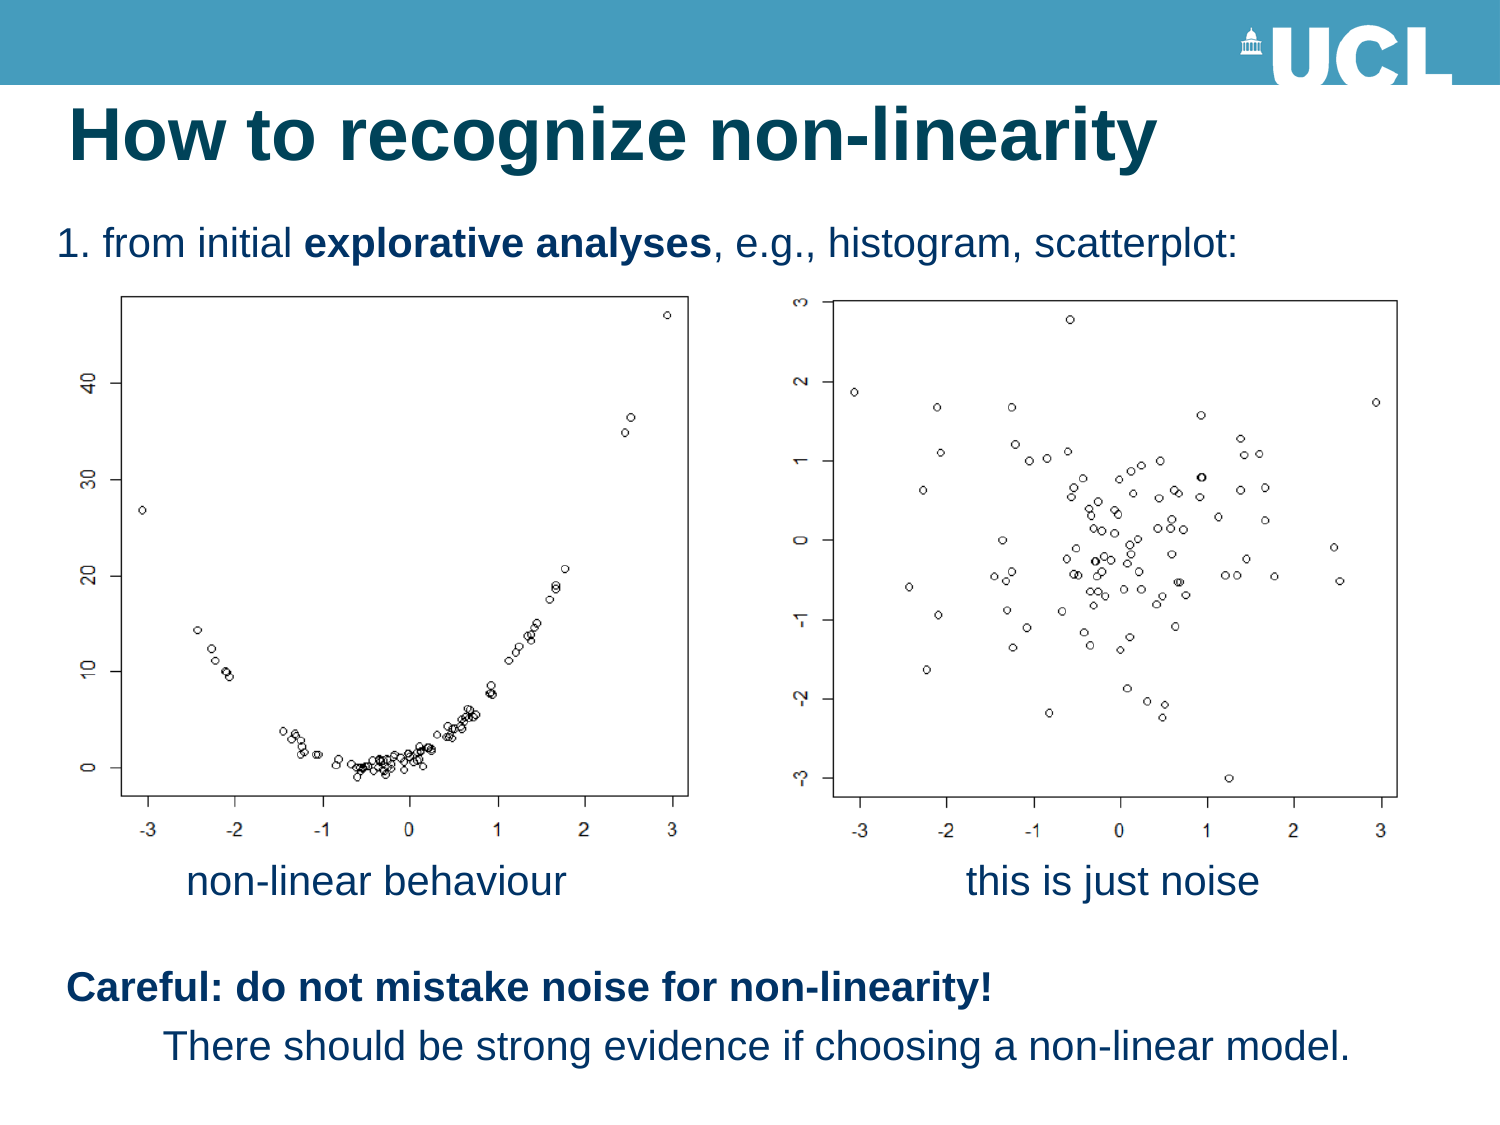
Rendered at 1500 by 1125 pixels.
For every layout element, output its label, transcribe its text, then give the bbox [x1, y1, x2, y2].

picture [0, 0, 1500, 85]
text_box non-linear behaviour [171, 854, 610, 929]
text_box Careful: do not mistake noise for non-linearity! [51, 952, 1235, 1024]
text_box this is just noise [950, 854, 1294, 929]
title How to recognize non-linearity [53, 78, 1446, 197]
picture [64, 286, 702, 847]
list 1. from initial explorative analyses, e.g., histogram, scatterplot: [41, 208, 1329, 291]
text_box There should be strong evidence if choosing a non-linear model. [147, 1011, 1412, 1083]
picture [783, 286, 1404, 847]
